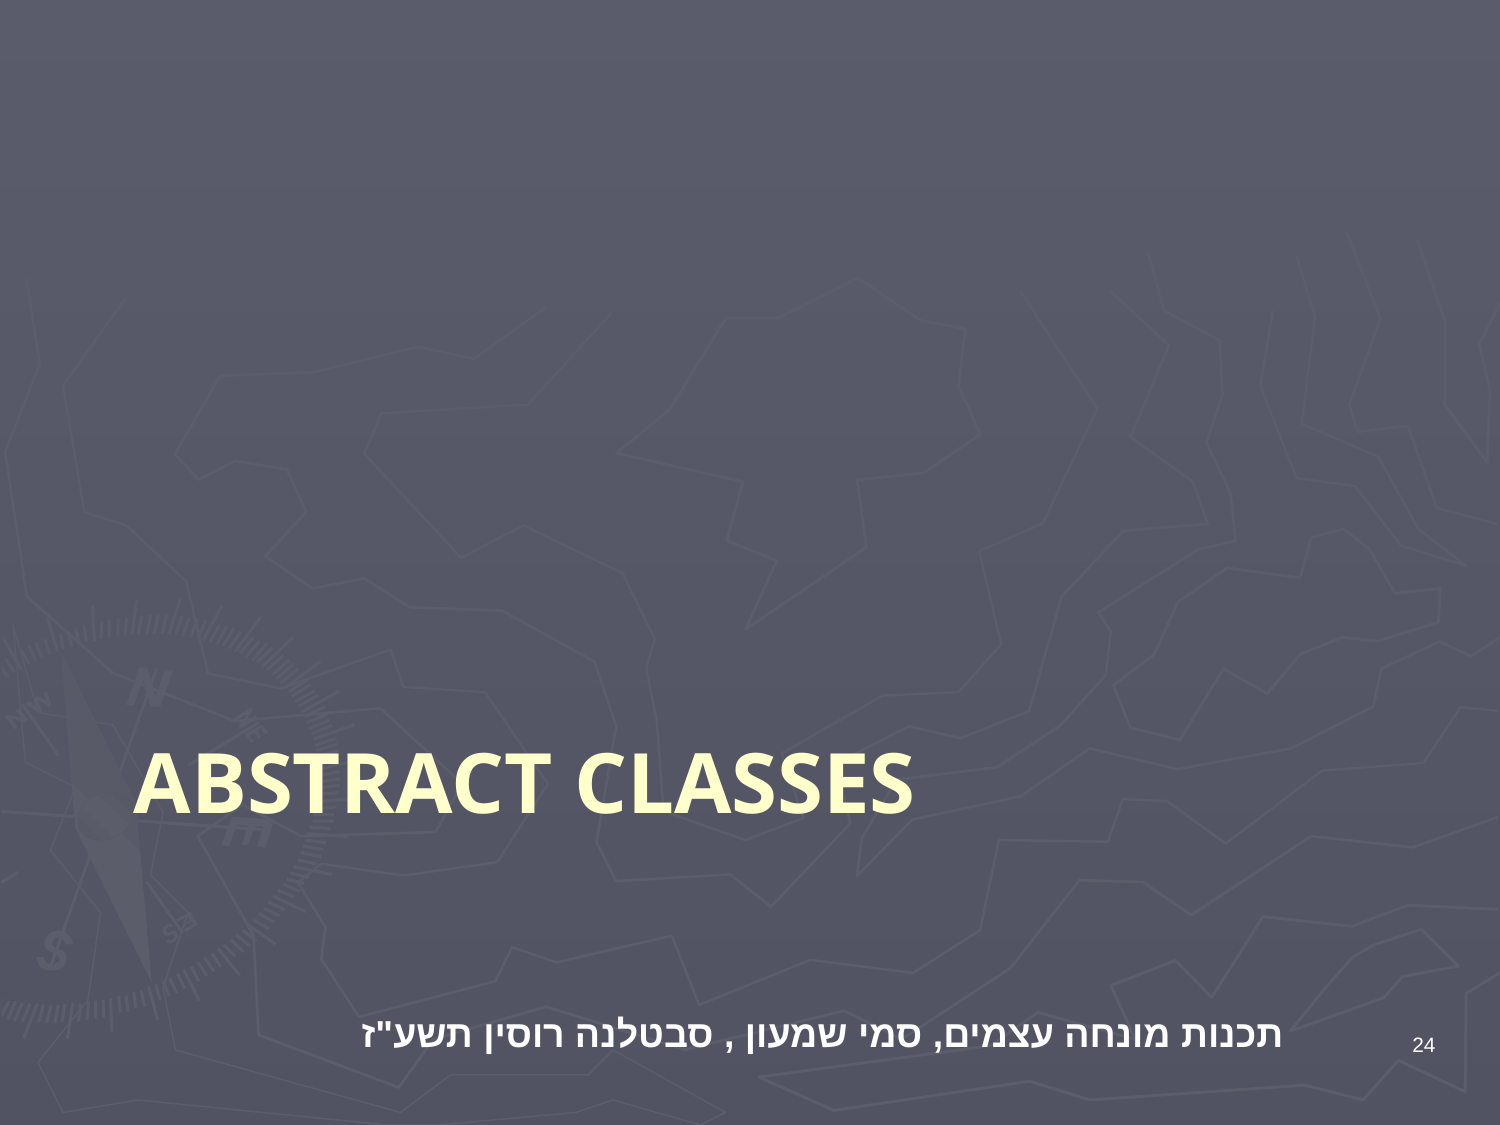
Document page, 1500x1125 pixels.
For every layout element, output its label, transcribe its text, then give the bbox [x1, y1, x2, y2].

title Abstract Classes [118, 722, 1394, 947]
slide_number 24 [1074, 1024, 1451, 1103]
text_box תכנות מונחה עצמים, סמי שמעון , סבטלנה רוסין תשע"ז [346, 1002, 1303, 1063]
